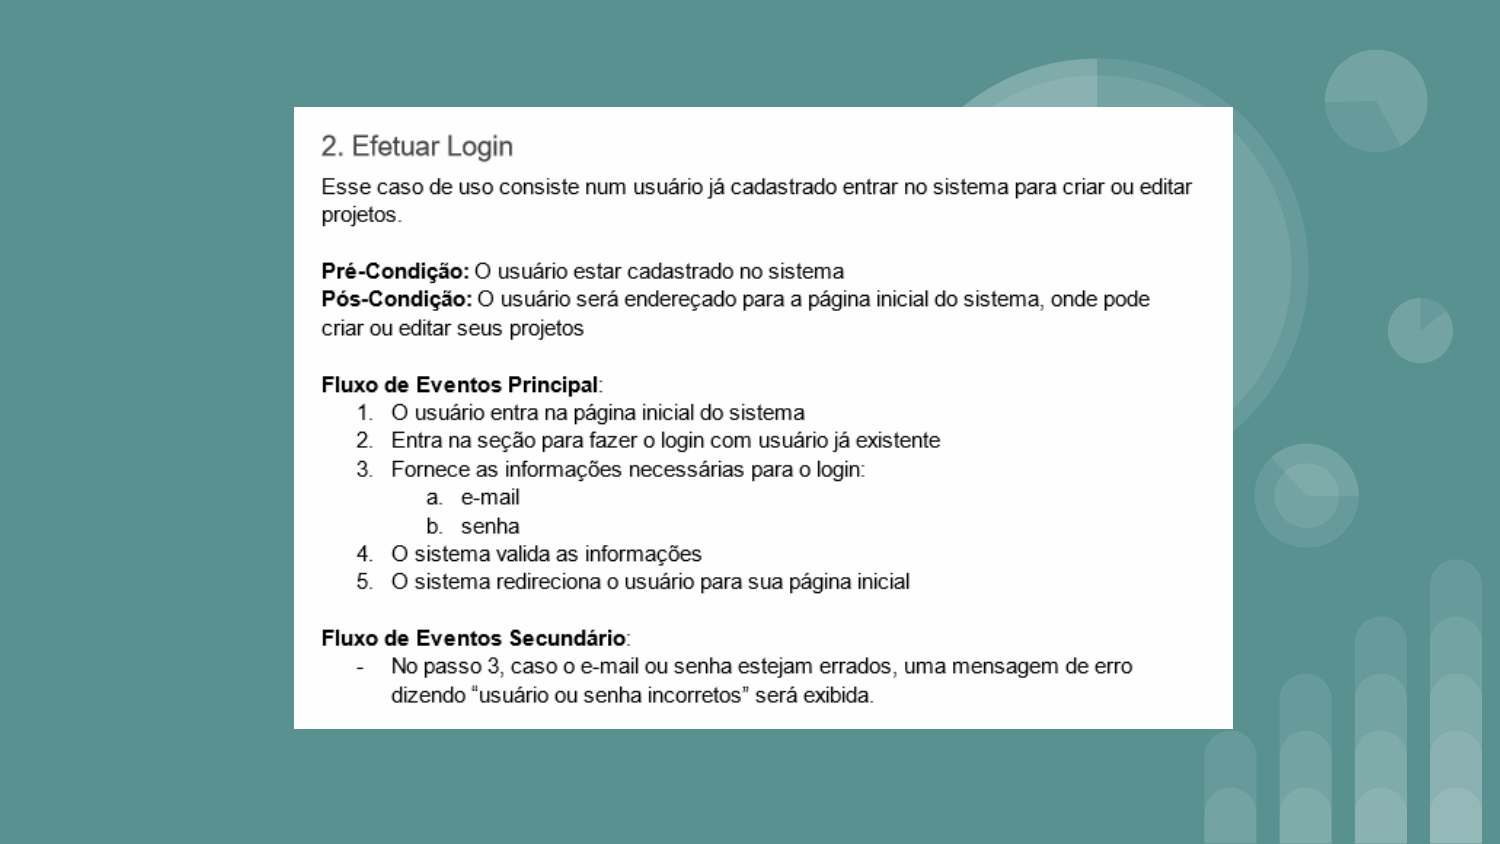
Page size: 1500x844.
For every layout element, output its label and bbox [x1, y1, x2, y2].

picture [294, 107, 1233, 729]
